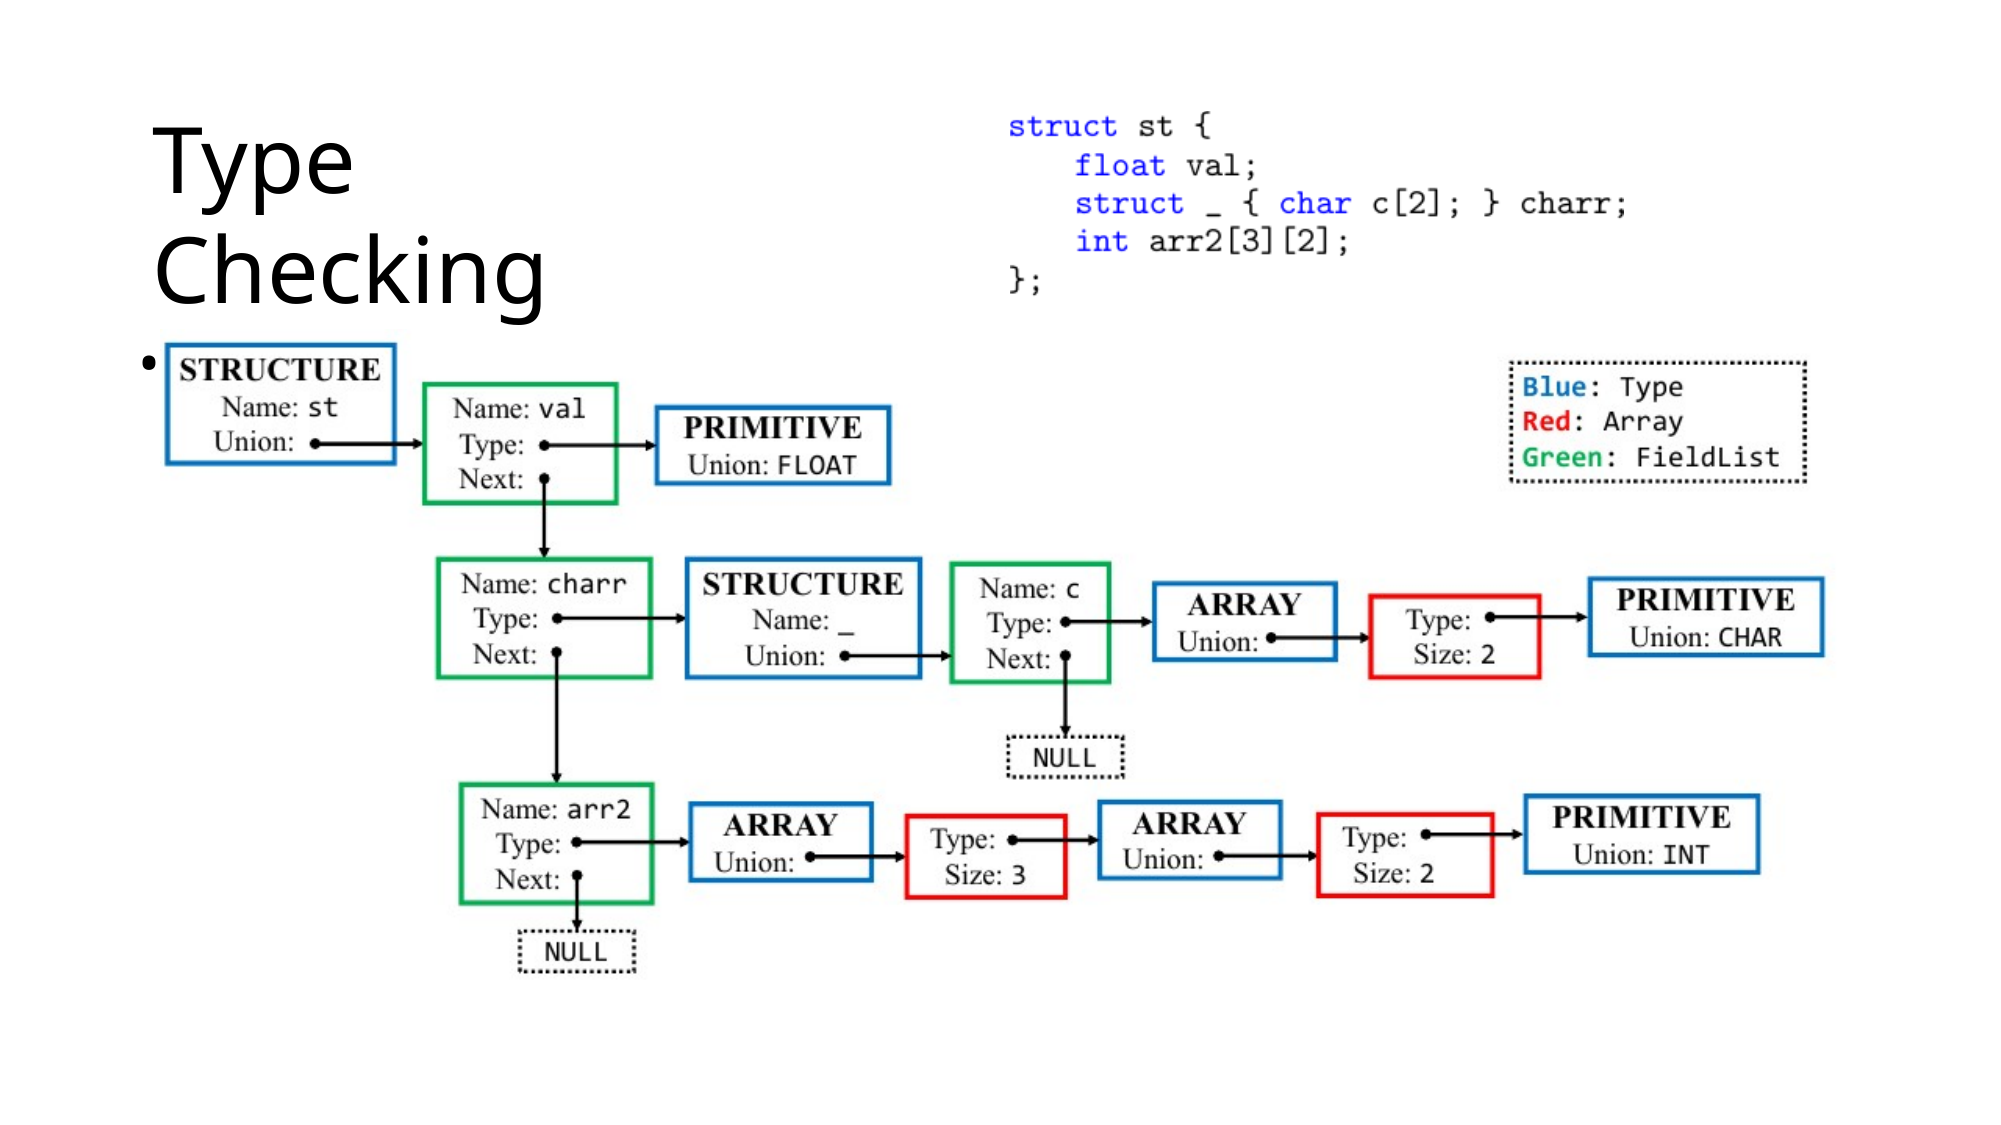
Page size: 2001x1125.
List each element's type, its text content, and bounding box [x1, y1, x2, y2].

title Type Checking [150, 99, 720, 322]
picture [1010, 111, 1624, 297]
picture [159, 329, 1840, 994]
text_box How to define a type? [136, 325, 728, 468]
